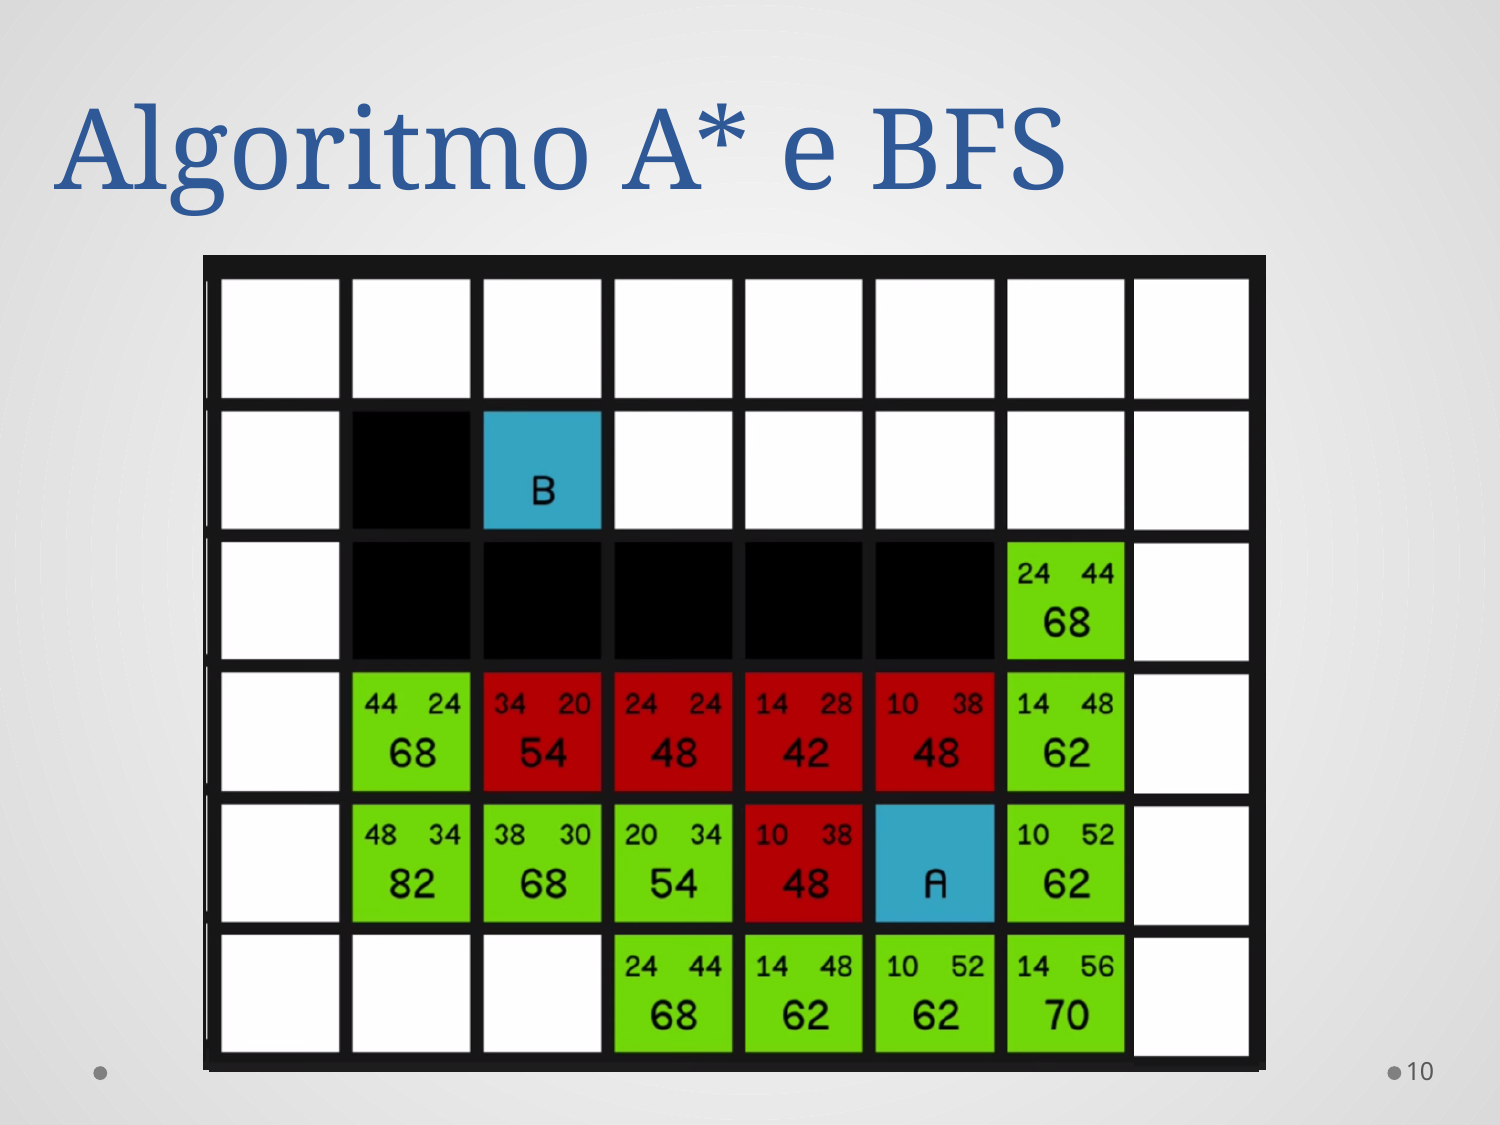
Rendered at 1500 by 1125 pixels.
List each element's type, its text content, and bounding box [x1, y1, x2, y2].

title Algoritmo A* e BFS [0, 0, 1238, 220]
picture [203, 255, 1267, 1072]
slide_number 10 [1401, 1042, 1494, 1103]
